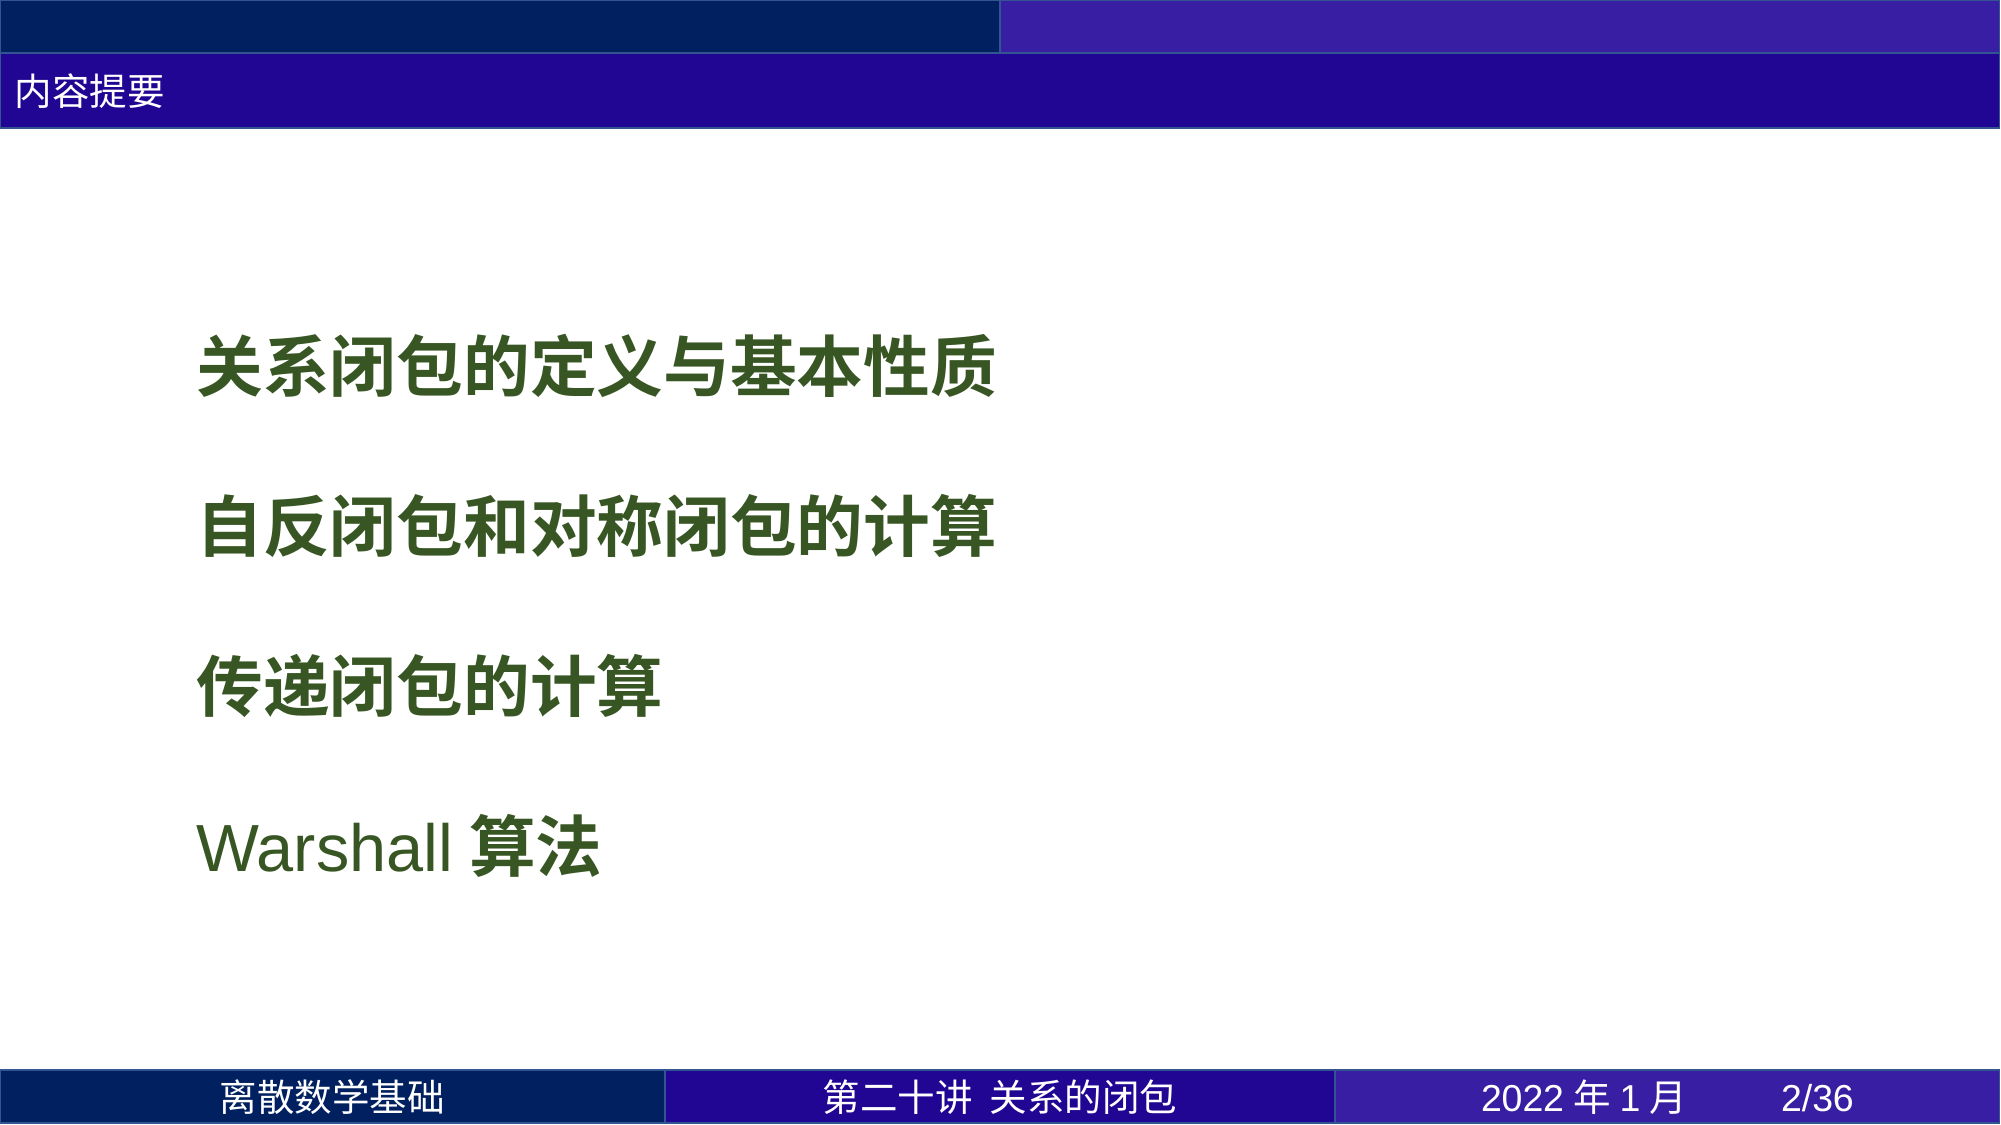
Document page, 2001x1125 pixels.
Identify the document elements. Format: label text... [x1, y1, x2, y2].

text_box 内容提要 [0, 52, 2000, 129]
text_box 第二十讲 关系的闭包 [664, 1069, 1334, 1124]
text_box [999, 0, 2000, 52]
text_box 离散数学基础 [0, 1069, 664, 1124]
text_box 关系闭包的定义与基本性质 自反闭包和对称闭包的计算 传递闭包的计算 Warshall算法 [181, 237, 1048, 892]
text_box 2022年1月 2/36 [1334, 1069, 2000, 1124]
text_box [0, 0, 999, 52]
